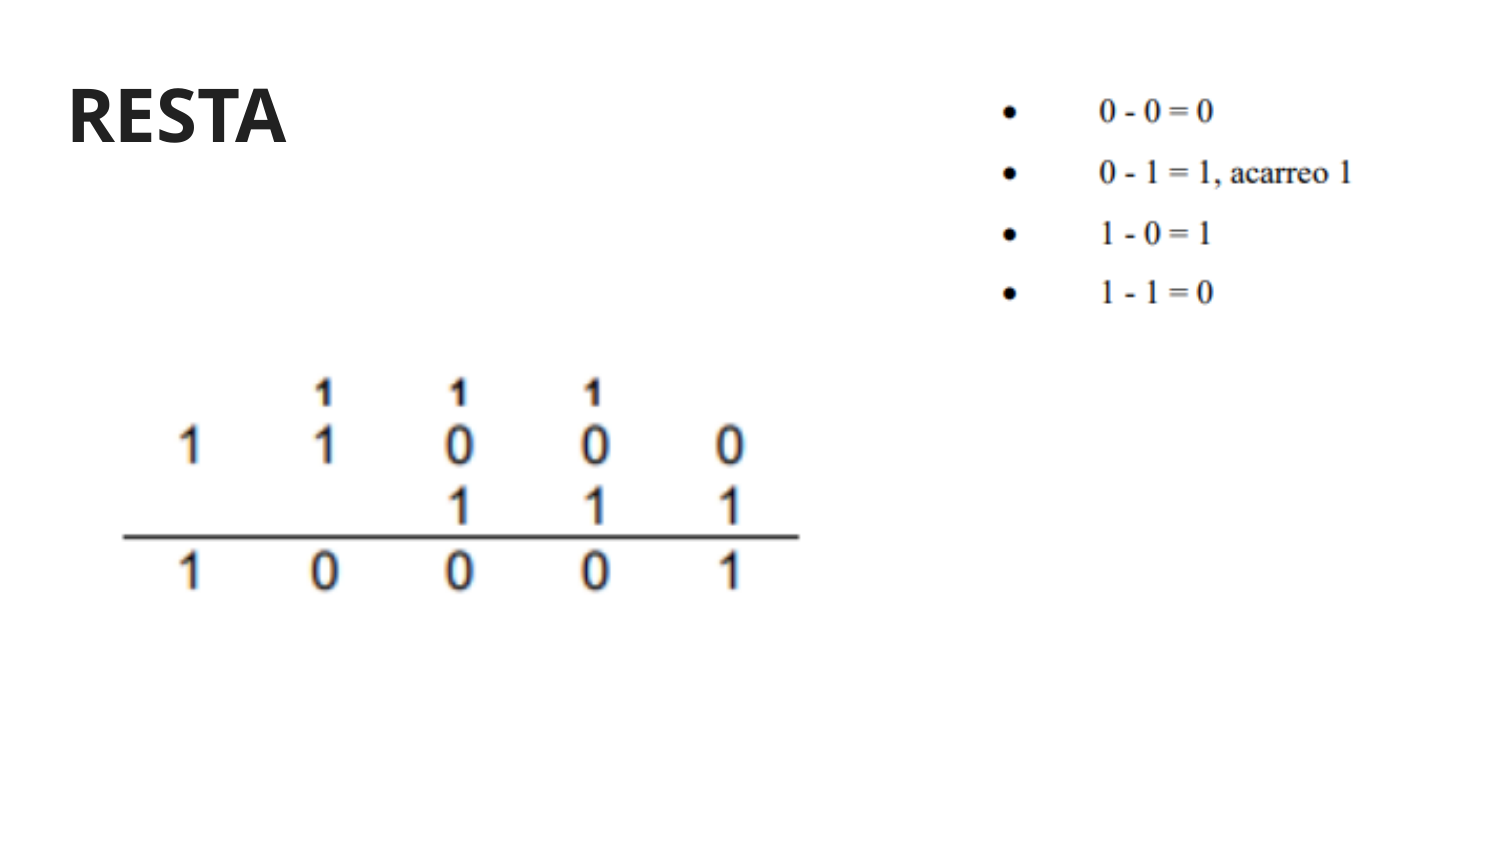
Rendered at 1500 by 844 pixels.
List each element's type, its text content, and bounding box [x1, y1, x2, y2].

picture [77, 276, 926, 688]
title RESTA [51, 48, 1449, 180]
picture [965, 72, 1403, 346]
